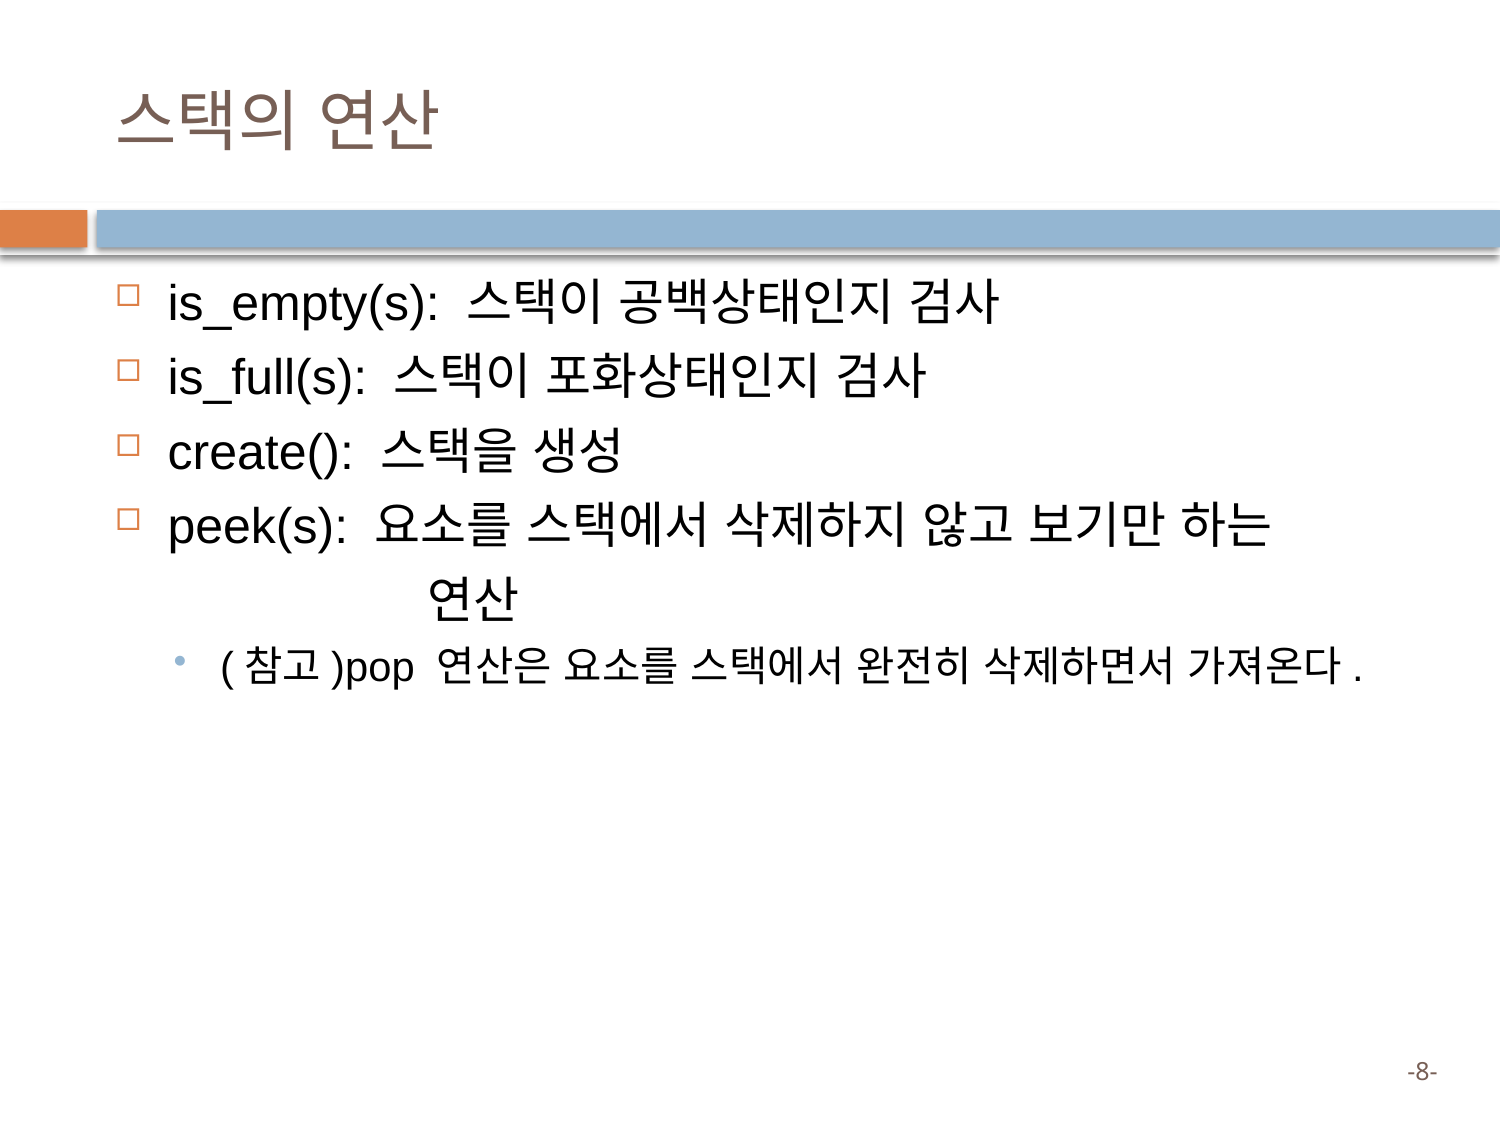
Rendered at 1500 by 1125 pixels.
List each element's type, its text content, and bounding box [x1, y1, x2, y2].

list is_empty(s): 스택이 공백상태인지 검사 is_full(s): 스택이 포화상태인지 검사 create(): 스택을 생성 peek(s): 요소를 스택에서 삭제하지 않고 보기만 하는 연산 (참고)pop 연산은 요소를 스택에서 완전히 삭제하면서 가져온다. [100, 262, 1438, 1000]
title 스택의 연산 [100, 37, 1438, 200]
